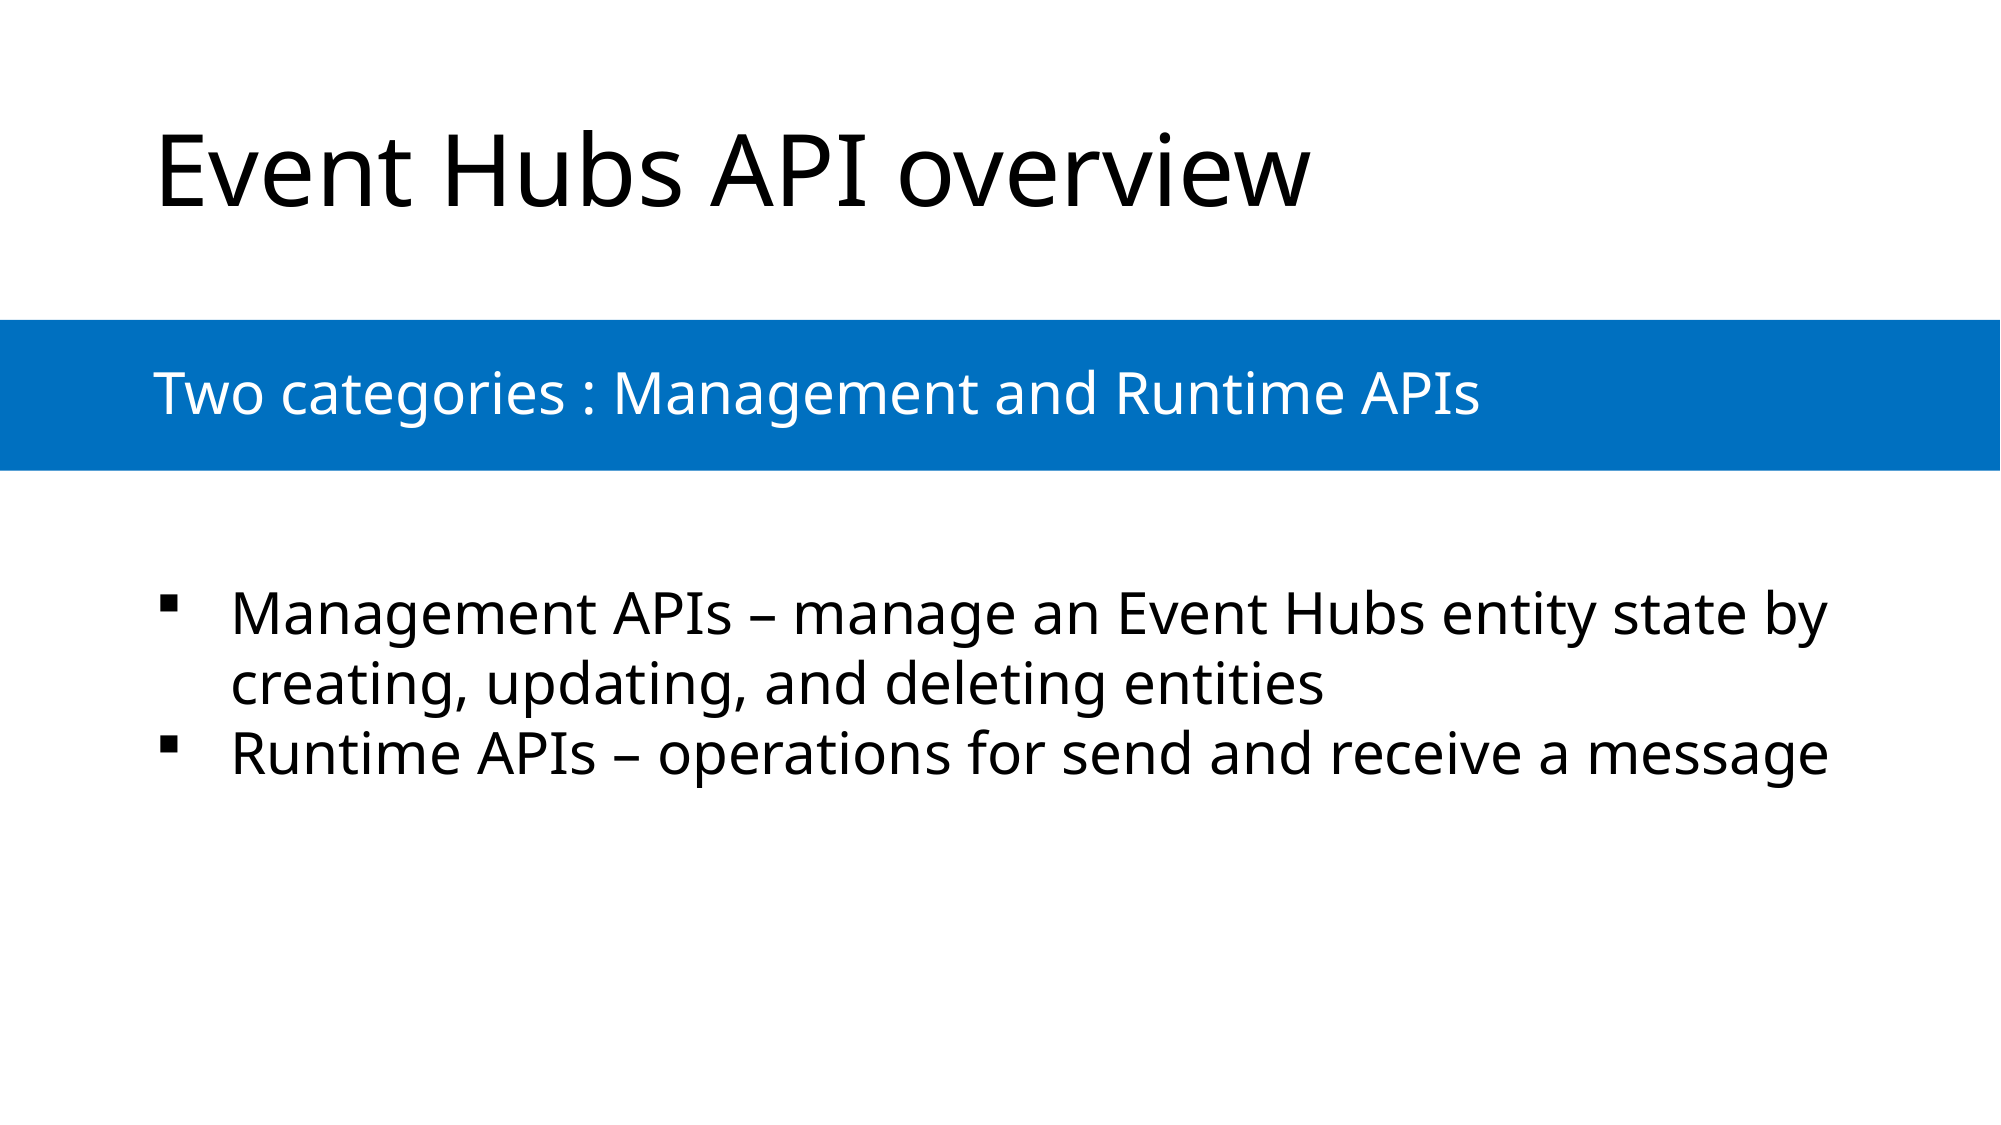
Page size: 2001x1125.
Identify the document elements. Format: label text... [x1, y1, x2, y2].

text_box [0, 319, 2000, 892]
text_box Event Hubs API overview [138, 99, 1425, 234]
